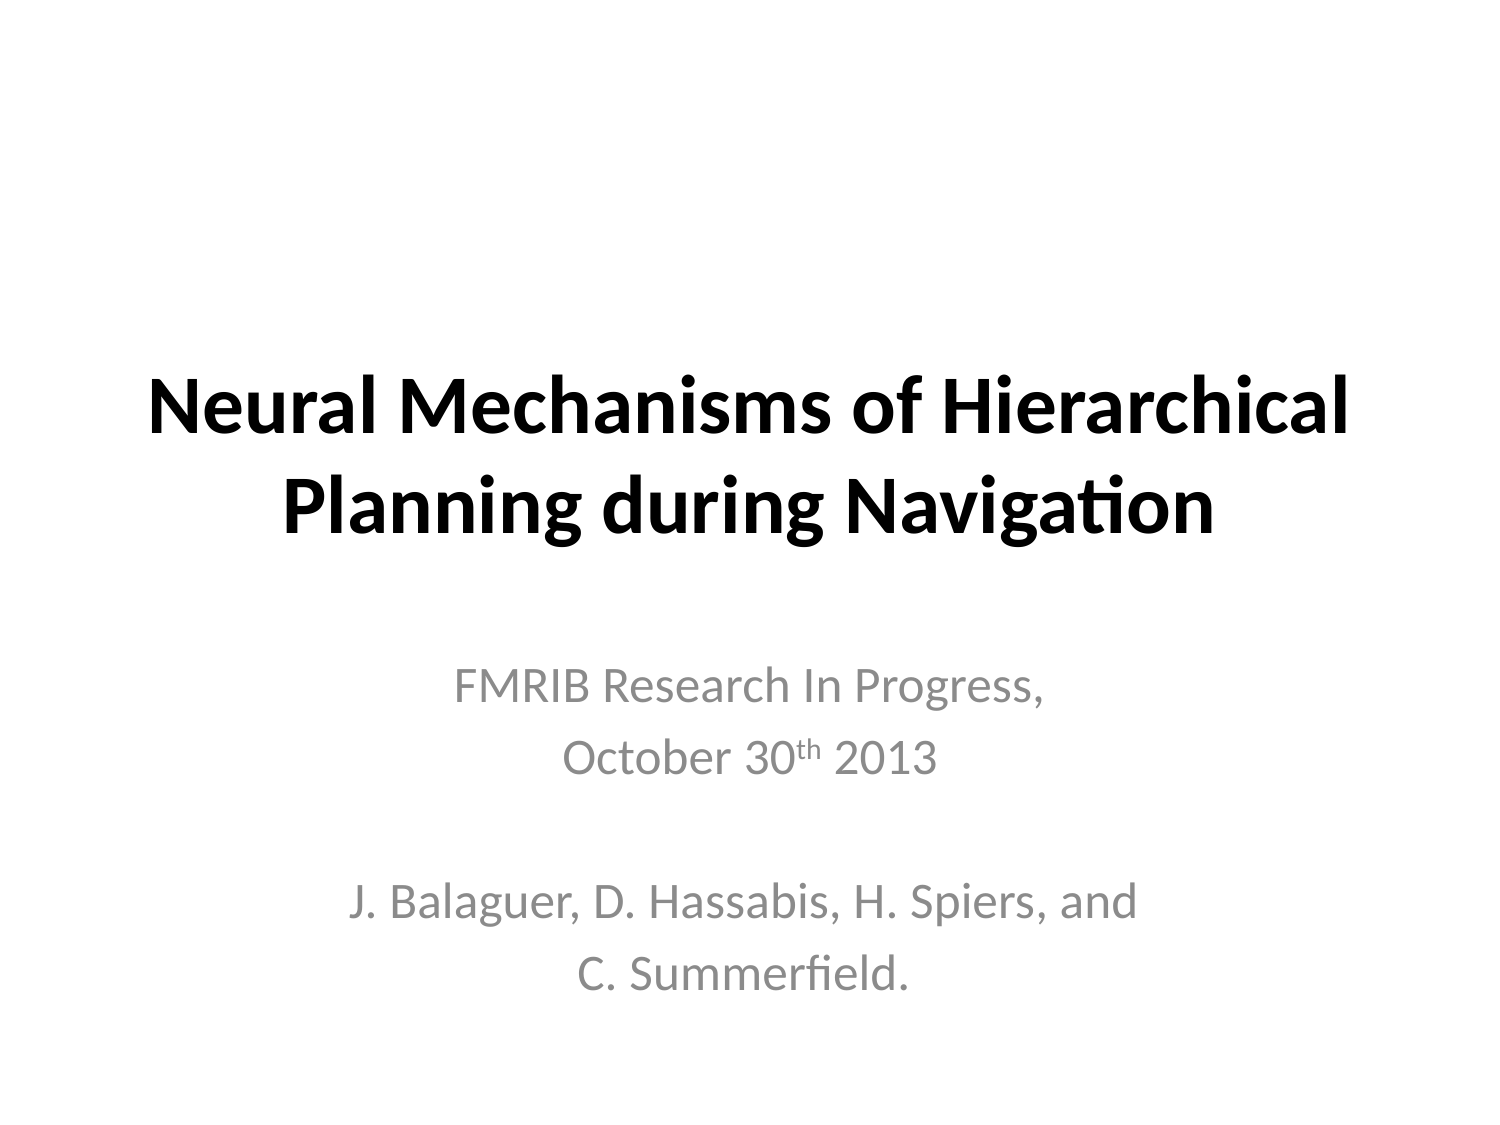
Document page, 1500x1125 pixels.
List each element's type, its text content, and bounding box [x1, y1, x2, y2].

subtitle FMRIB Research In Progress, October 30th 2013 J. Balaguer, D. Hassabis, H. Spiers, and C. Summerfield. [225, 643, 1275, 1011]
title Neural Mechanisms of Hierarchical Planning during Navigation [112, 329, 1388, 571]
